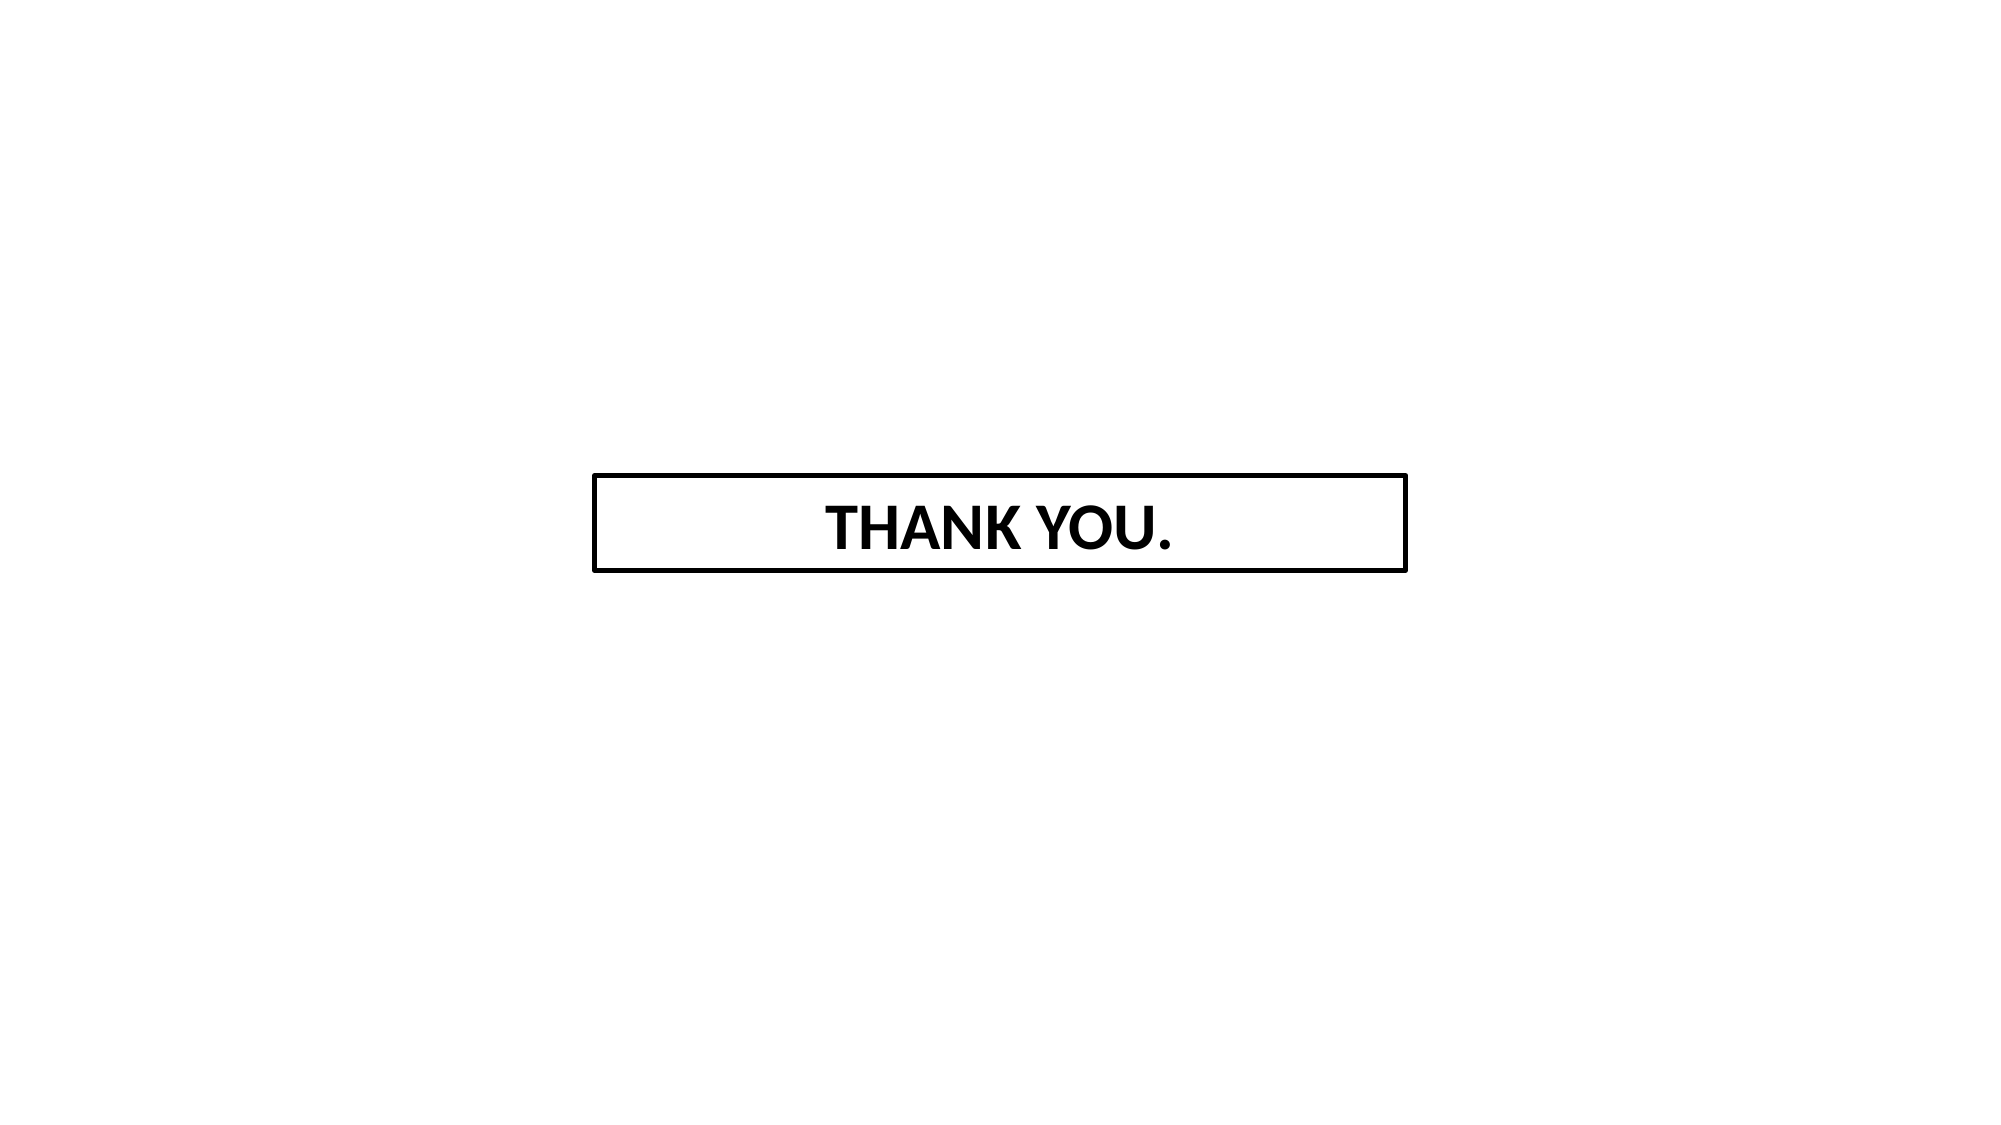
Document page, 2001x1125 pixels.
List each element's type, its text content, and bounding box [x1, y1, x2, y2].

text_box THANK YOU. [594, 475, 1406, 571]
